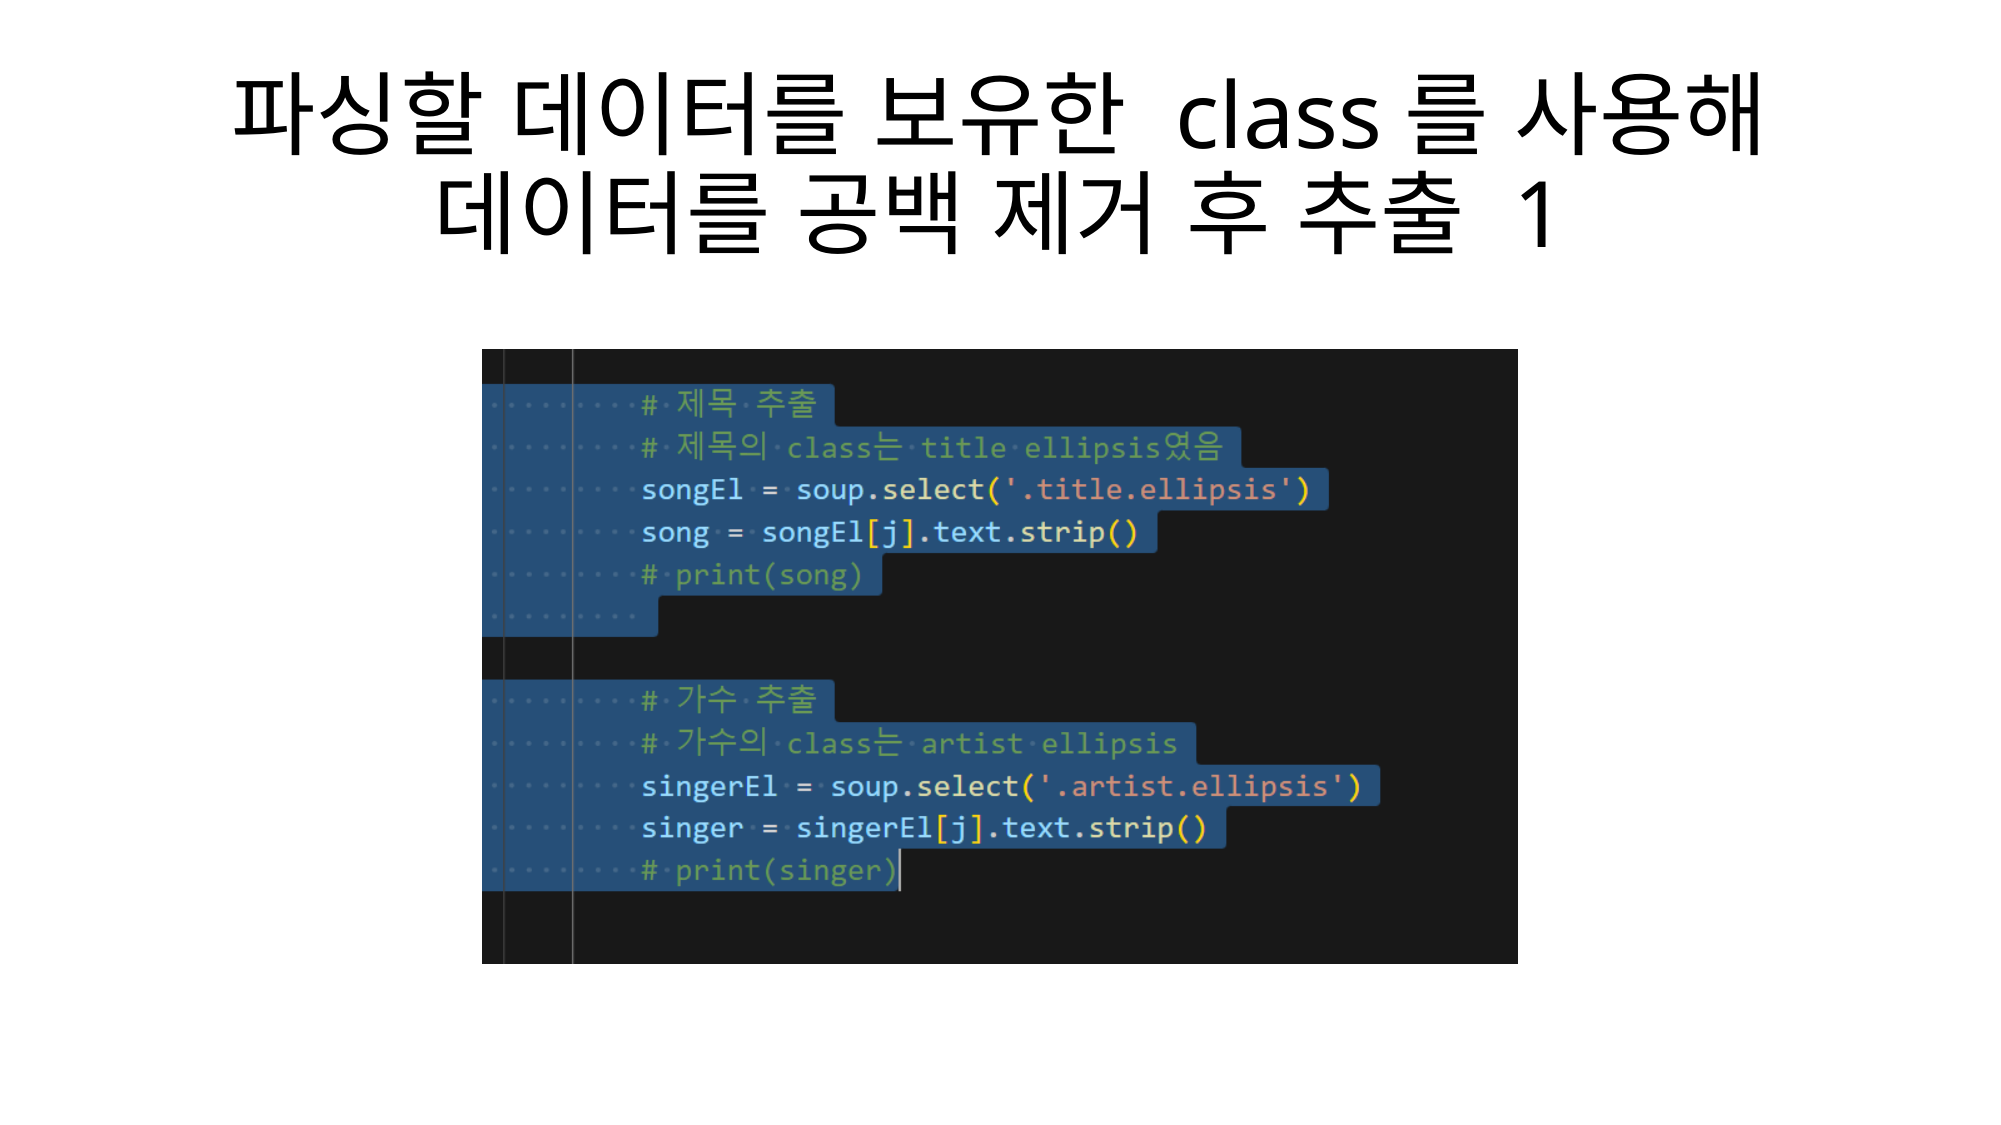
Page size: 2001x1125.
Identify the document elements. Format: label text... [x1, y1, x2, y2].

title 파싱할 데이터를 보유한 class를 사용해 데이터를 공백 제거 후 추출 1 [137, 59, 1863, 278]
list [482, 349, 1518, 964]
